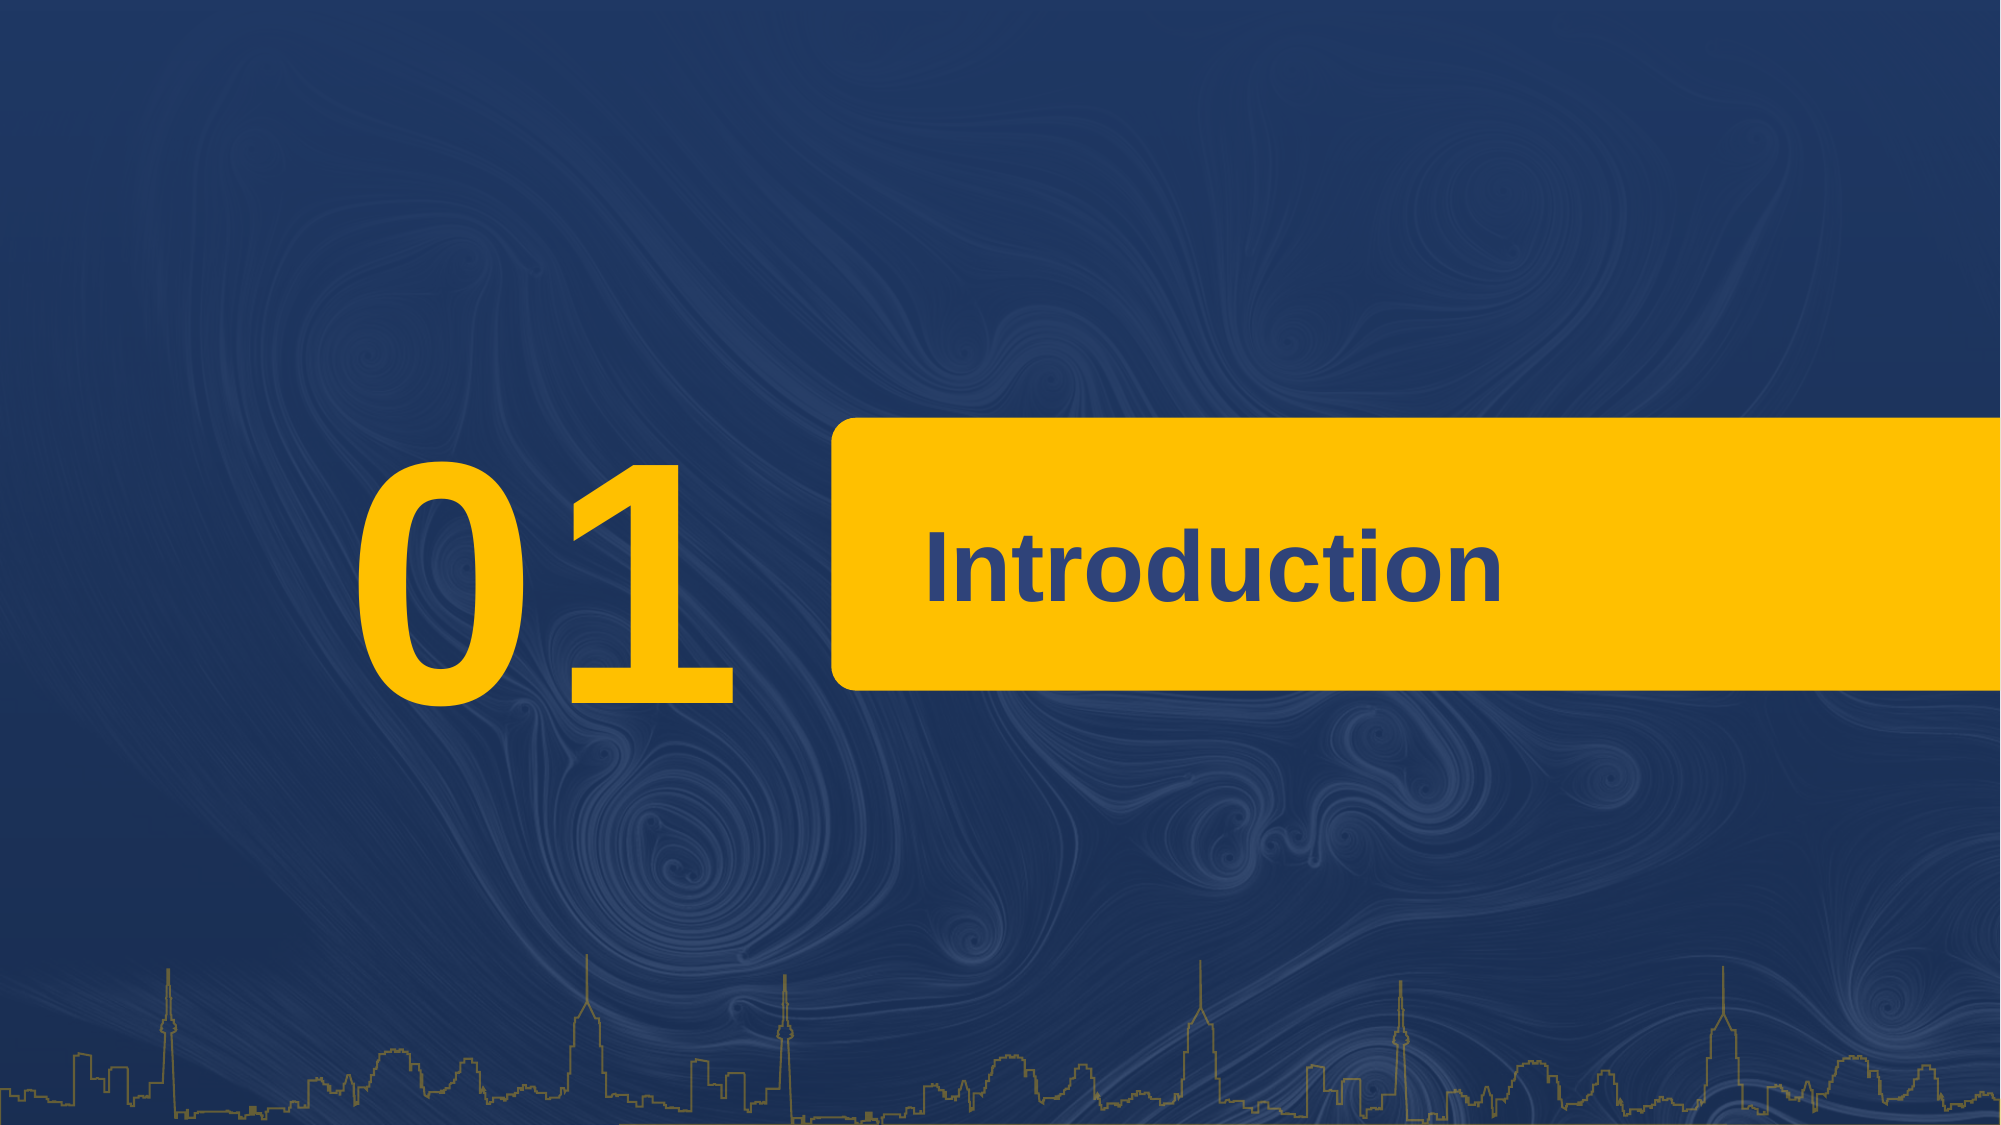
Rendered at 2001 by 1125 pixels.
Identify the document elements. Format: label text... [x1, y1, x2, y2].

list Introduction [908, 494, 1931, 631]
list 01 [330, 350, 848, 785]
